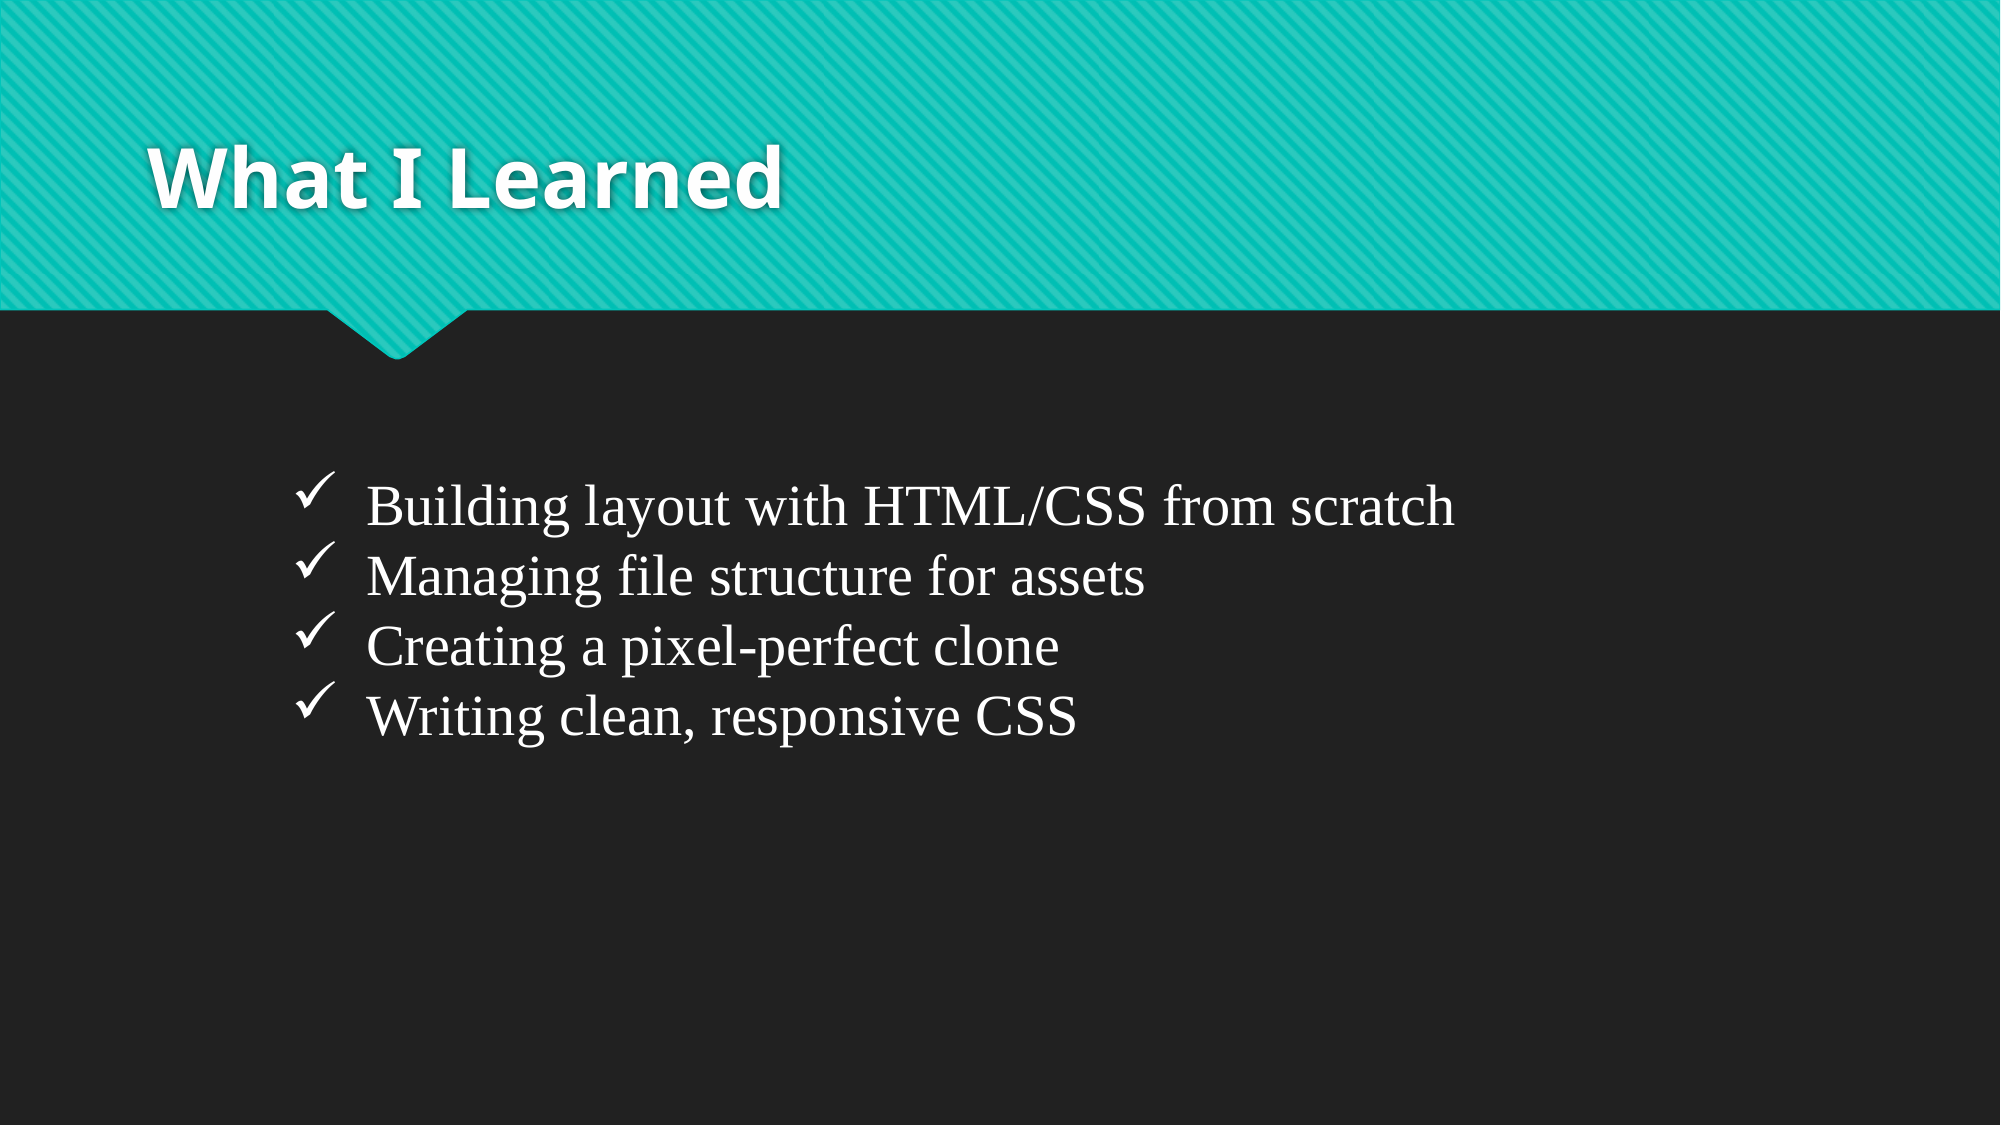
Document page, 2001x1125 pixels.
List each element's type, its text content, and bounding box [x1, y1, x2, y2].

title What I Learned [132, 73, 1868, 233]
text_box Building layout with HTML/CSS from scratch Managing file structure for assets Creating a pixel-perfect clone Writing clean, responsive CSS [275, 460, 1472, 755]
